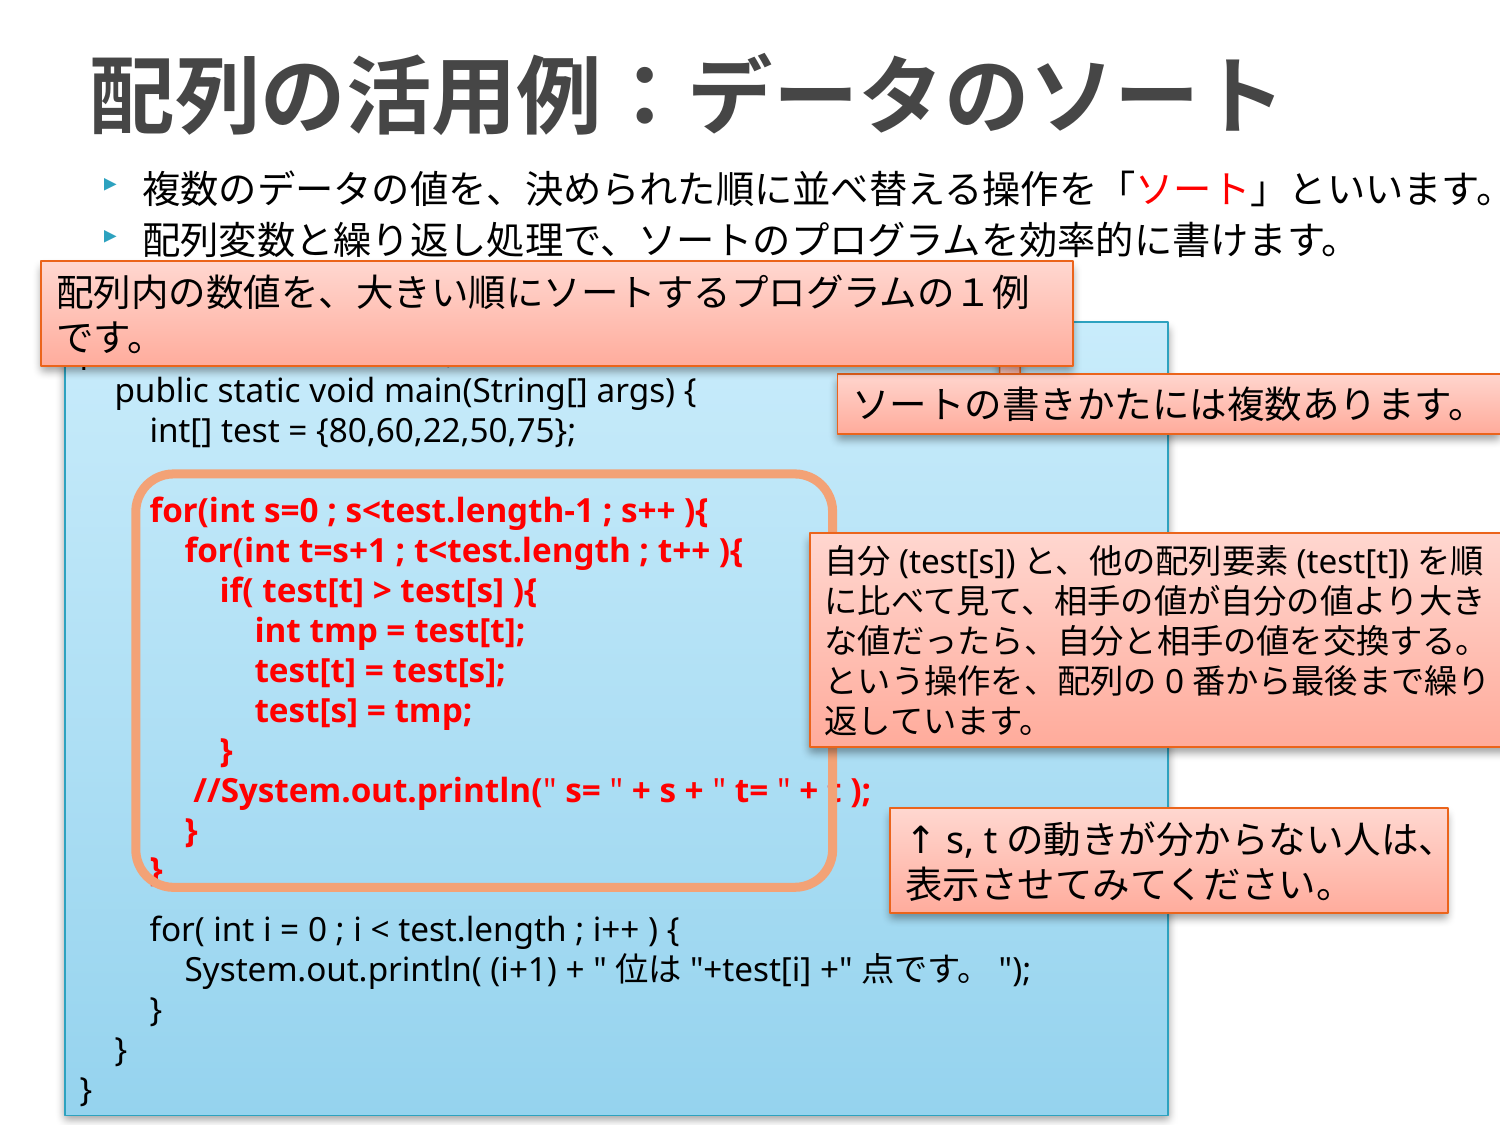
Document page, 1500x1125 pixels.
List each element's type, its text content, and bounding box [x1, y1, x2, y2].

text_box ↑ s, tの動きが分からない人は、表示させてみてください。 [889, 807, 1449, 914]
text_box [131, 469, 838, 892]
list 複数のデータの値を、決められた順に並べ替える操作を「ソート」といいます。 配列変数と繰り返し処理で、ソートのプログラムを効率的に書けます。 [69, 157, 1495, 277]
text_box 配列内の数値を、大きい順にソートするプログラムの１例です。 [40, 260, 1074, 367]
text_box ソートの書きかたには複数あります。 [837, 373, 1500, 435]
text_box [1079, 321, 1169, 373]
text_box 自分(test[s])と、他の配列要素(test[t])を順に比べて見て、相手の値が自分の値より大きな値だったら、自分と相手の値を交換する。 という操作を、配列の0番から最後まで繰り返しています。 [809, 532, 1500, 748]
title 配列の活用例：データのソート [75, 0, 1425, 188]
text_box public class sortTest01 { public static void main(String[] args) { int[] test = {80,60,22,50,75}; for(int s=0 ; s<test.length-1 ; s++ ){ for(int t=s+1 ; t<test.length ; t++ ){ if( test[t] > test[s] ){ int tmp = test[t]; test[t] = test[s]; test[s] = tmp; } //System.out.println(" s= " + s + " t= " + t ); } } for( int i = 0 ; i < test.length ; i++ ) { System.out.println( (i+1) + "位は"+test[i] +"点です。"); } } } [64, 378, 1169, 1116]
